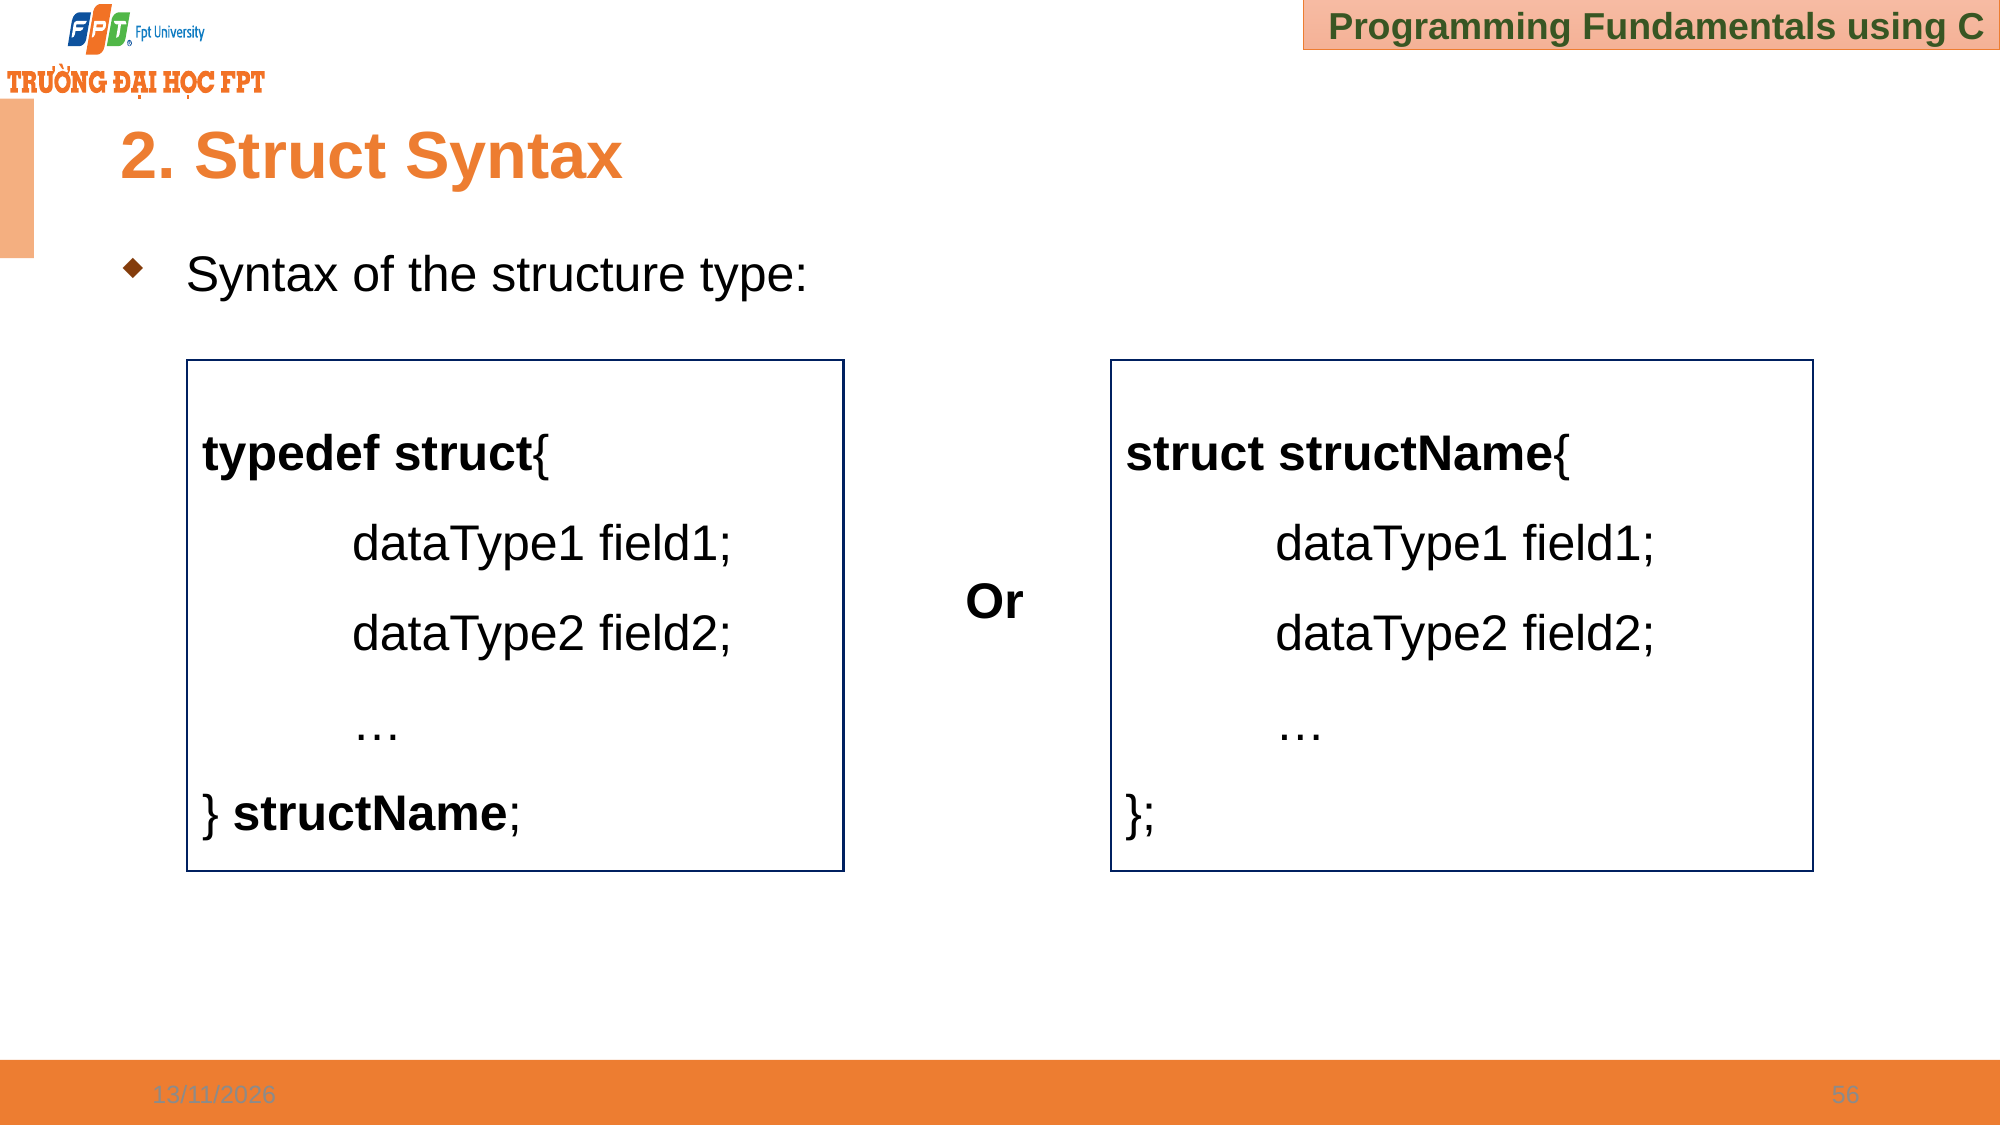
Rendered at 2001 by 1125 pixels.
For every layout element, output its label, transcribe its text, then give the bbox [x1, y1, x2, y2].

text_box struct structName{ dataType1 field1; dataType2 field2; … }; [1110, 359, 1814, 872]
list Syntax of the structure type: [105, 216, 1925, 1057]
slide_number 56 [1424, 1063, 1875, 1123]
text_box Or [950, 560, 1050, 636]
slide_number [137, 1063, 588, 1123]
title 2. Struct Syntax [105, 119, 1925, 196]
text_box typedef struct{ dataType1 field1; dataType2 field2; … } structName; [186, 359, 845, 872]
